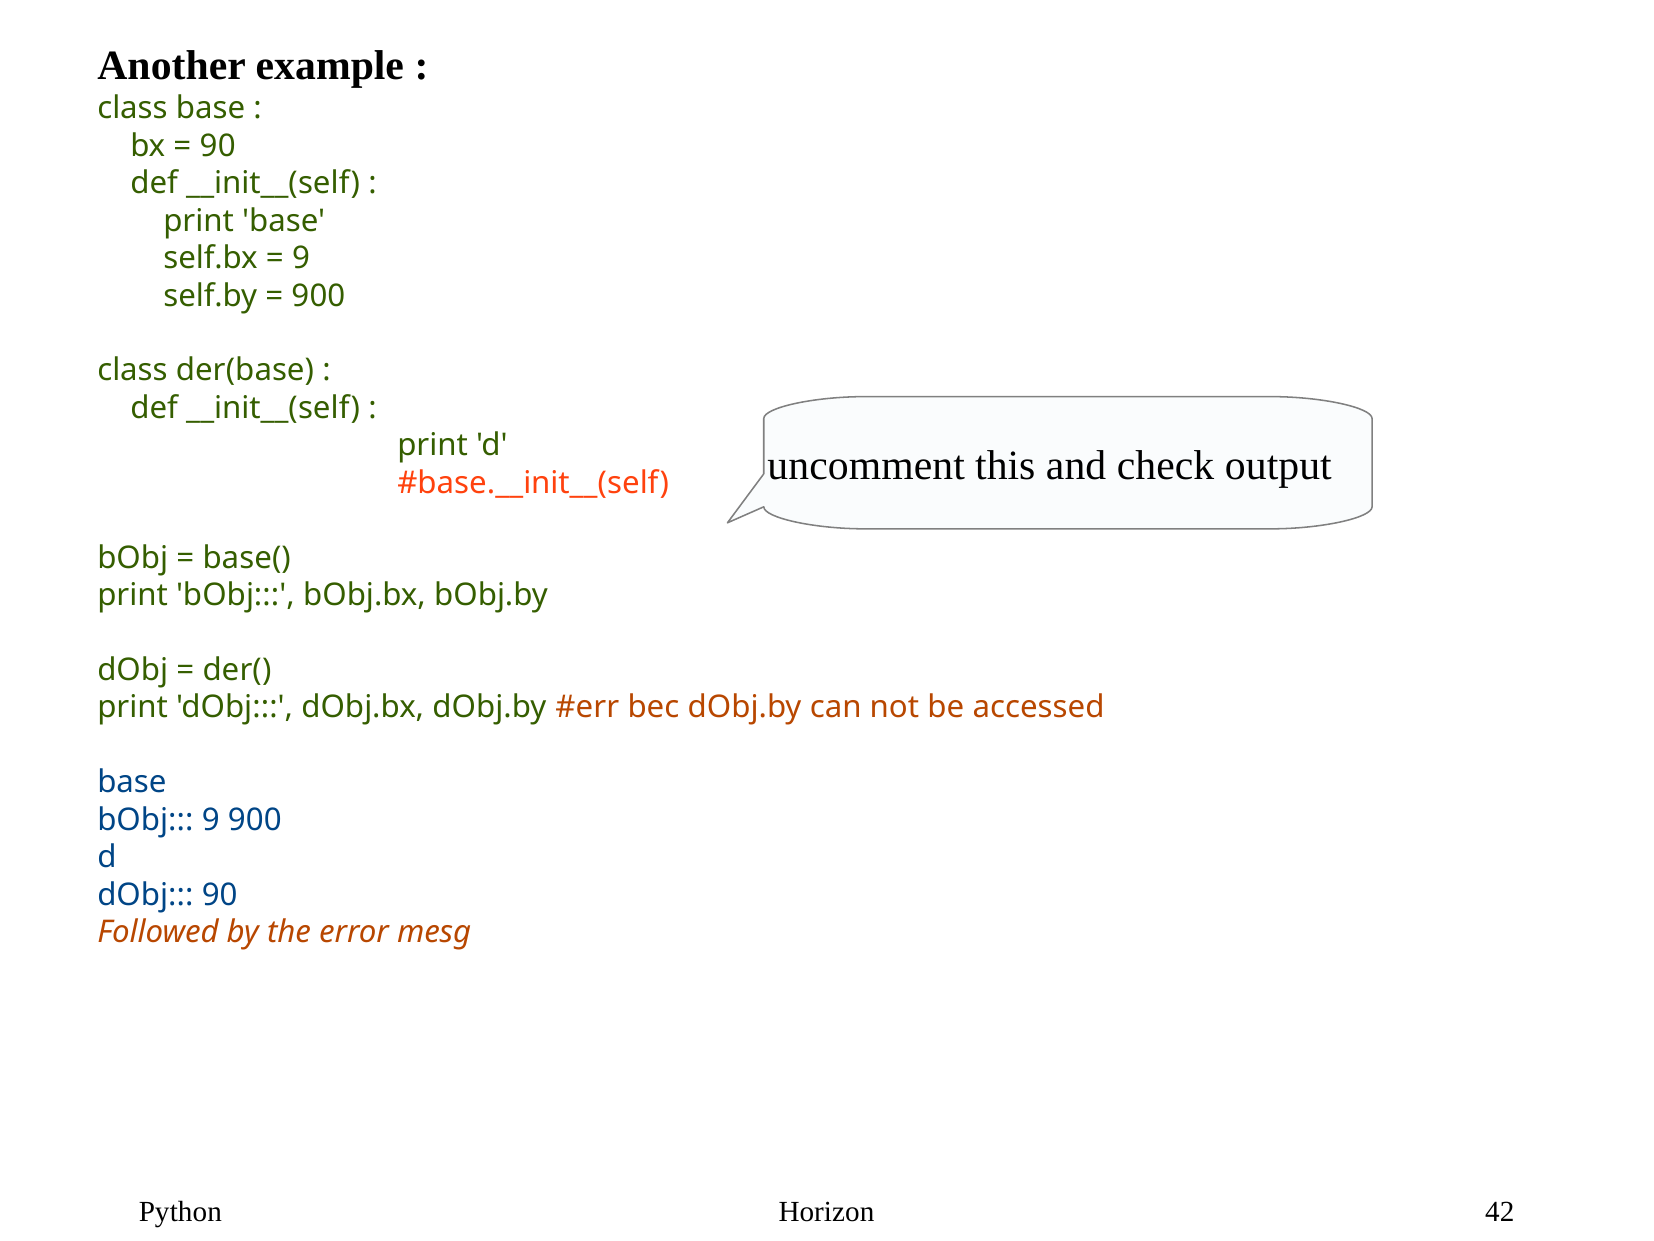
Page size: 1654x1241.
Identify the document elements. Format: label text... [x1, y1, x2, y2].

text_box uncomment this and check output [727, 396, 1373, 529]
text_box Another example : class base : bx = 90 def __init__(self) : print 'base' self.bx = 9 self.by = 900 class der(base) : def __init__(self) : print 'd' #base.__init__(self) bObj = base() print 'bObj:::', bObj.bx, bObj.by dObj = der() print 'dObj:::', dObj.bx, dObj.by #err bec dObj.by can not be accessed base bObj::: 9 900 d dObj::: 90 Followed by the error mesg [82, 29, 1602, 957]
text_box Python [123, 1184, 469, 1241]
text_box 42 [1185, 1184, 1530, 1241]
text_box Horizon [564, 1184, 1089, 1241]
